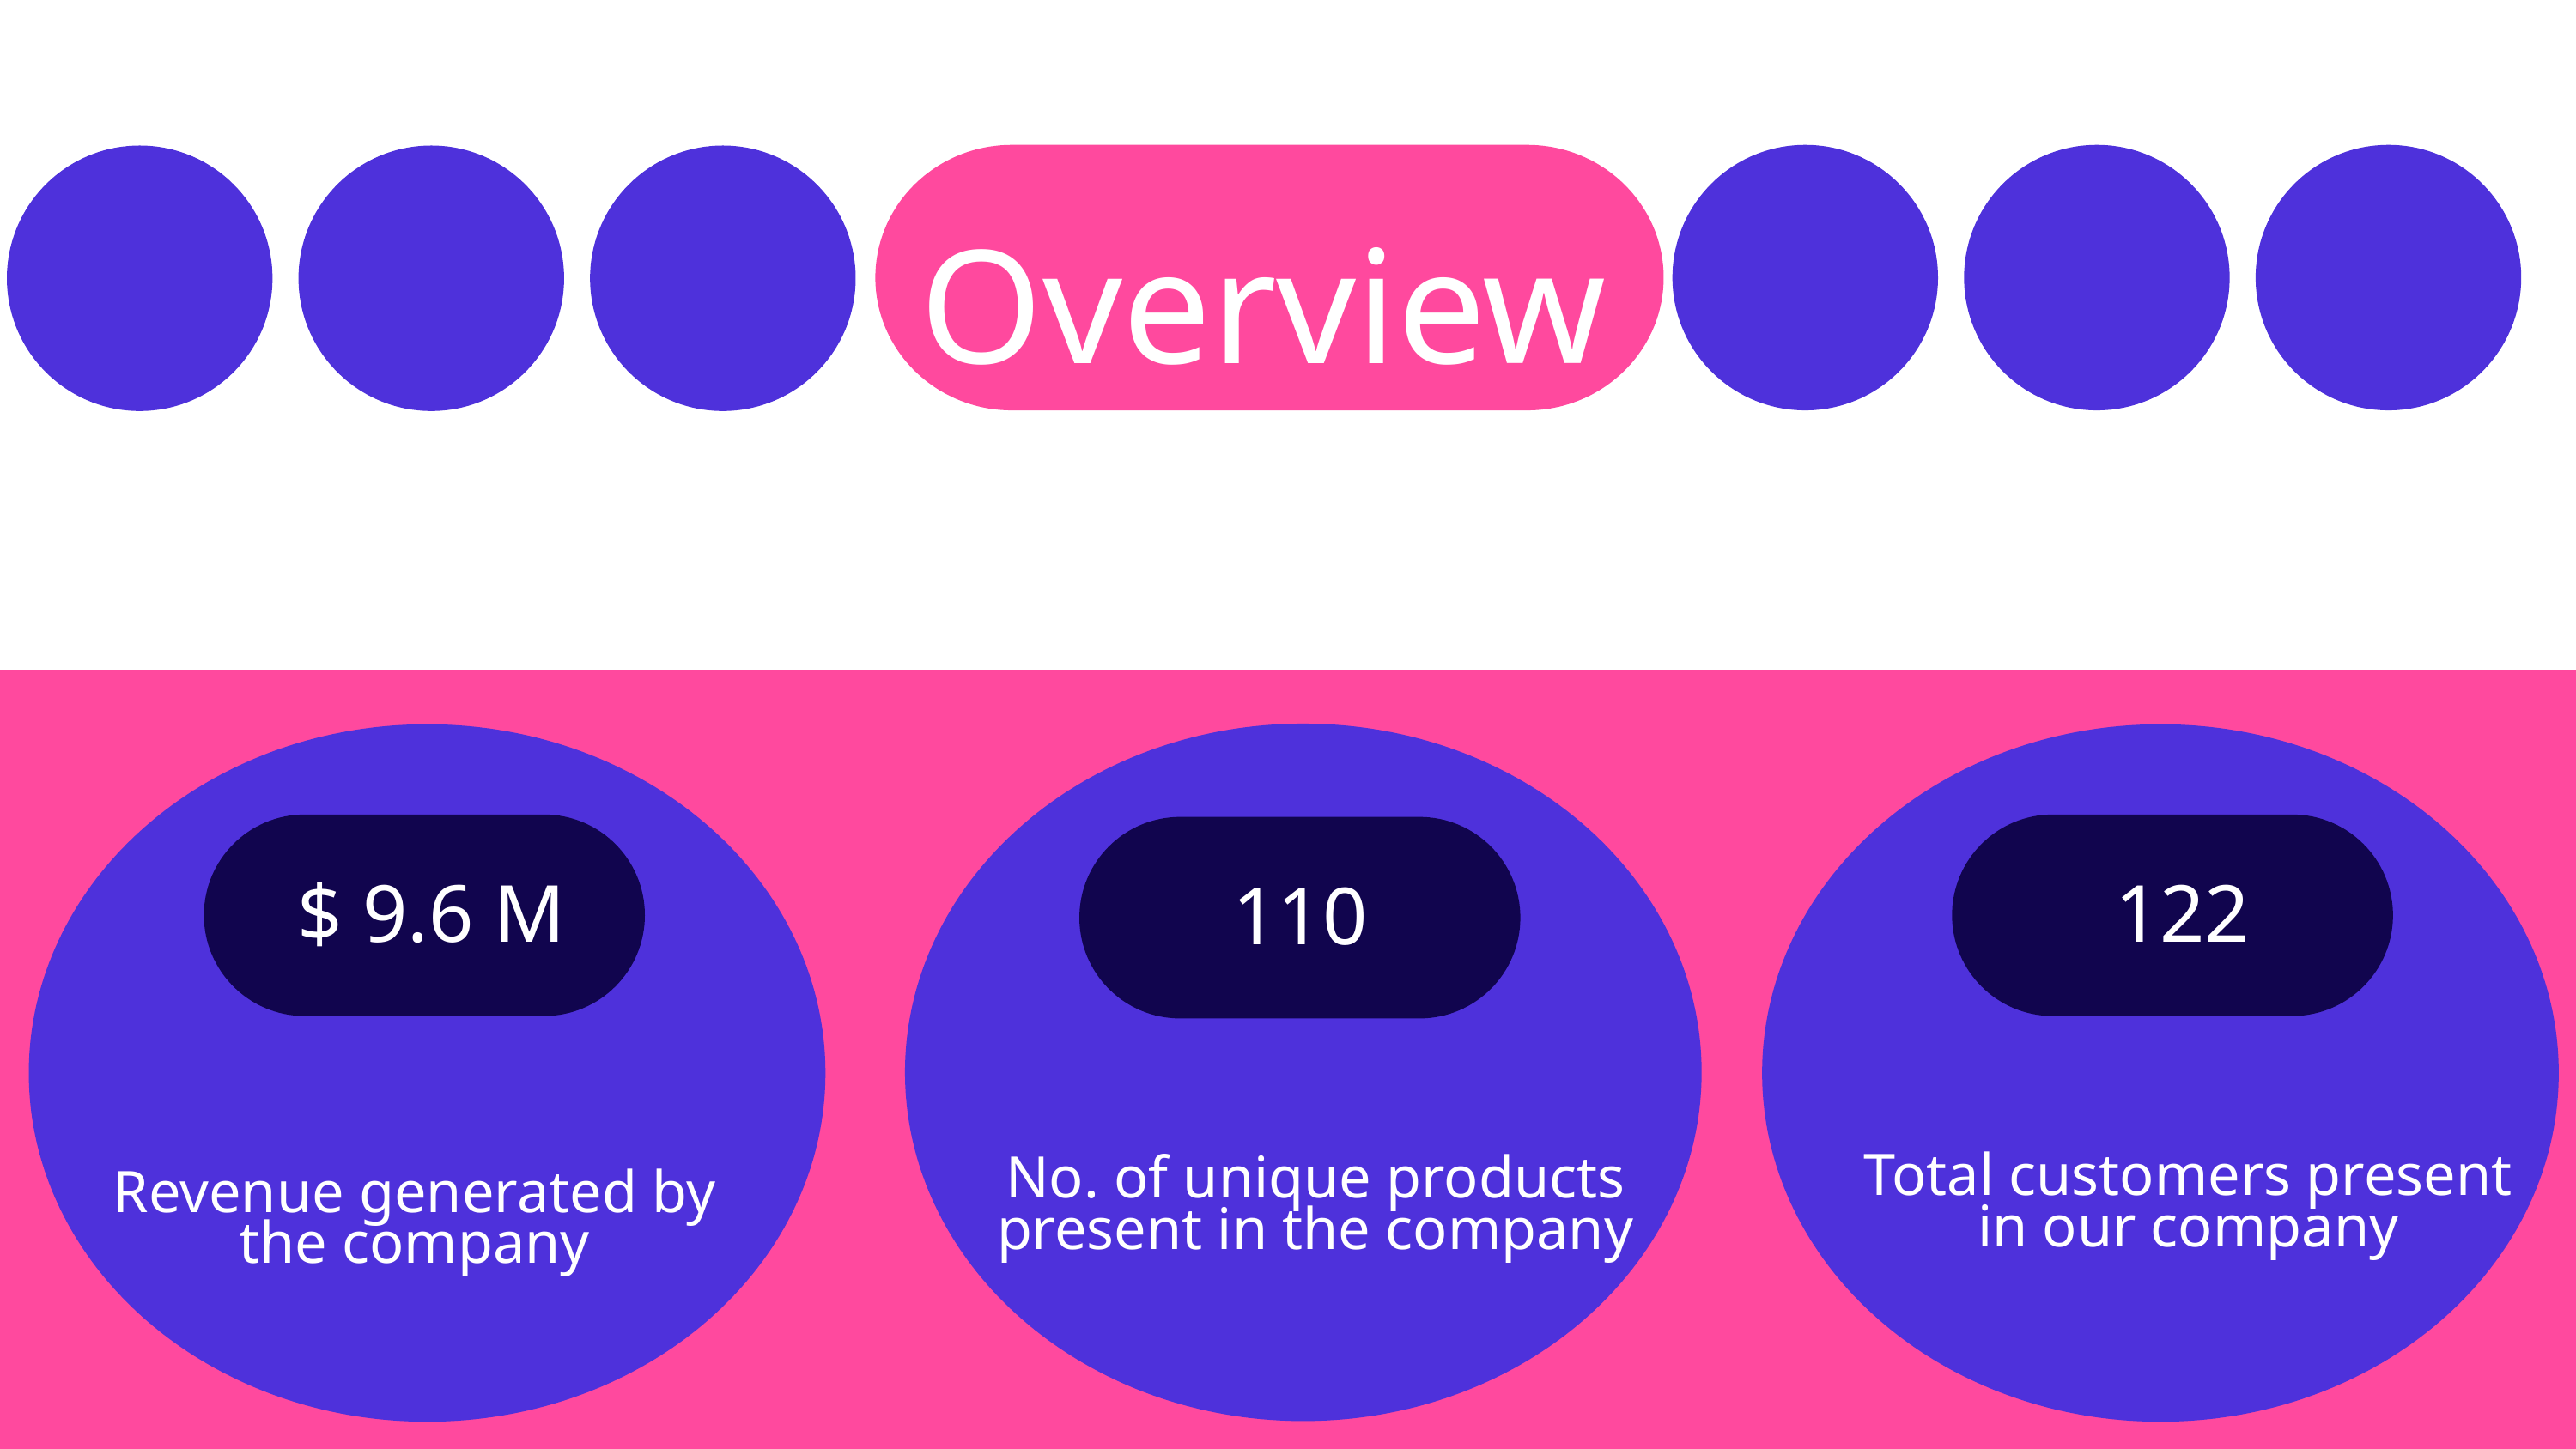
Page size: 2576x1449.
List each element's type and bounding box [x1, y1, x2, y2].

text_box [1964, 144, 2230, 411]
text_box [589, 145, 856, 412]
text_box [2255, 144, 2522, 411]
text_box [1078, 816, 1521, 831]
text_box [298, 145, 565, 412]
text_box [904, 723, 1702, 1422]
text_box [204, 814, 646, 1016]
text_box [1952, 814, 2394, 1016]
text_box [28, 724, 826, 1422]
text_box [1672, 144, 1939, 411]
text_box [1761, 724, 2560, 1422]
text_box [0, 670, 2576, 1449]
text_box [6, 145, 273, 412]
text_box [229, 830, 626, 1032]
text_box [948, 833, 1652, 1034]
text_box [875, 144, 1664, 411]
